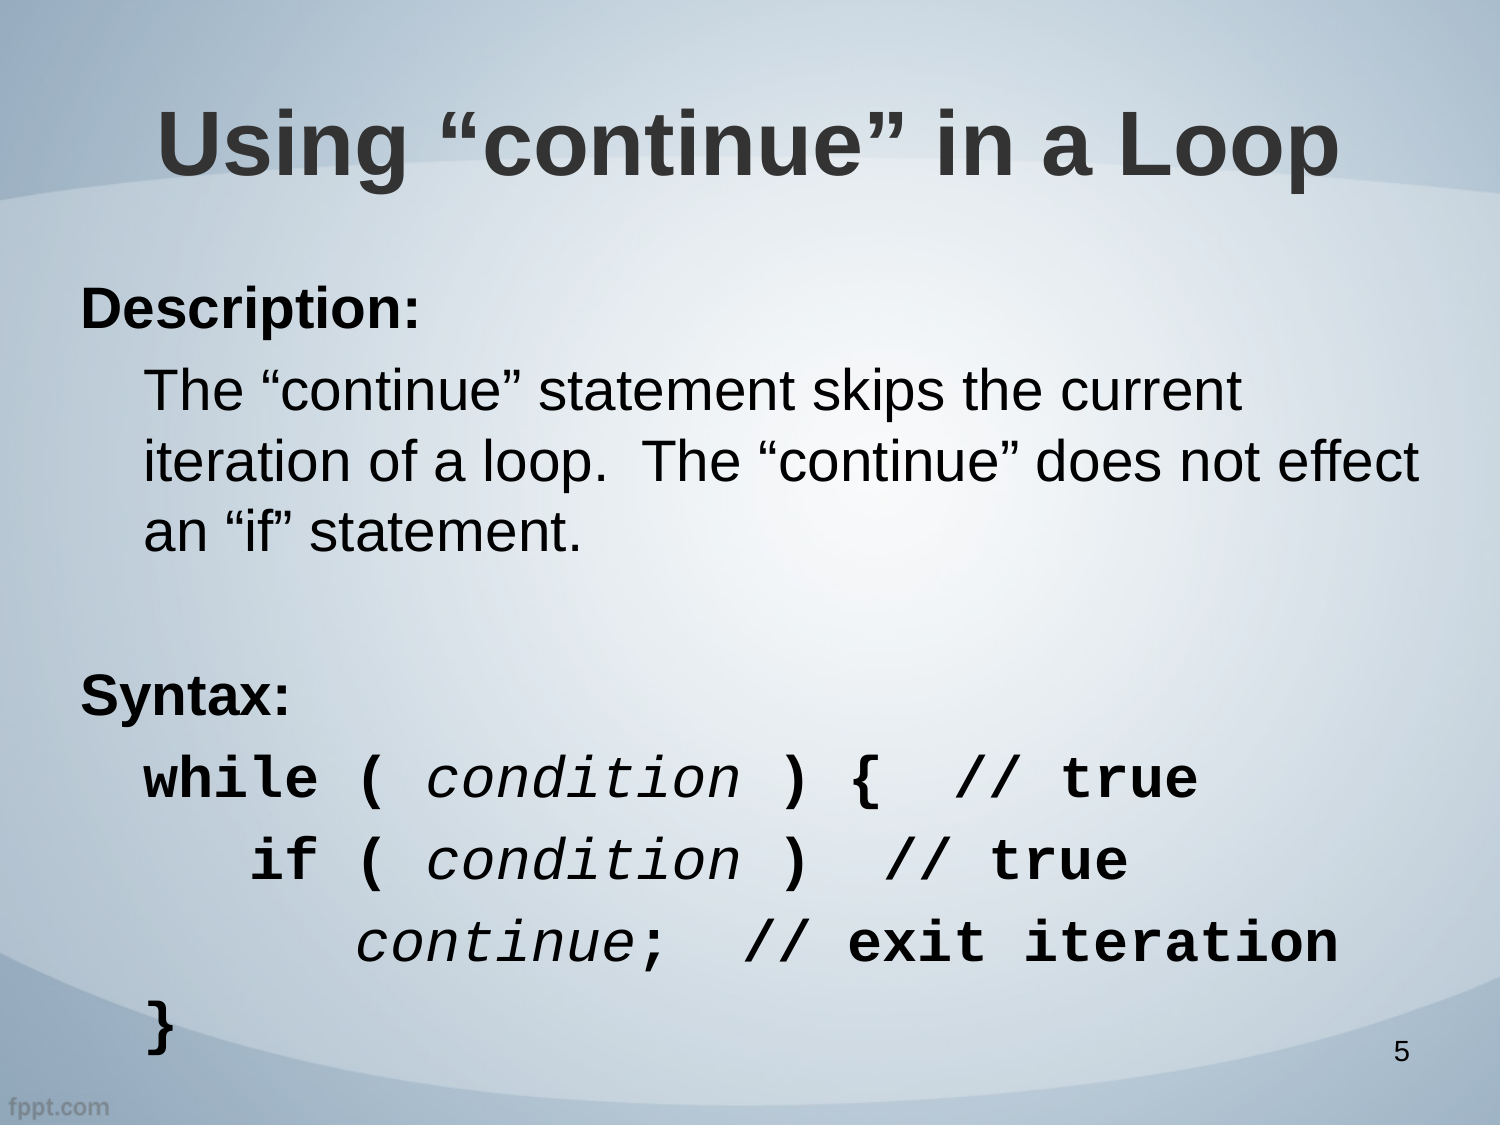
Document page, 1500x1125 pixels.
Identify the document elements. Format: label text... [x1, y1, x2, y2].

picture [0, 0, 1500, 1125]
title Using “continue” in a Loop [75, 45, 1425, 233]
list Description: The “continue” statement skips the current iteration of a loop. The “continue” does not effect an “if” statement. Syntax: while ( condition ) { // true if ( condition ) // true continue; // exit iteration } [64, 262, 1447, 1071]
slide_number 5 [1074, 1024, 1425, 1103]
